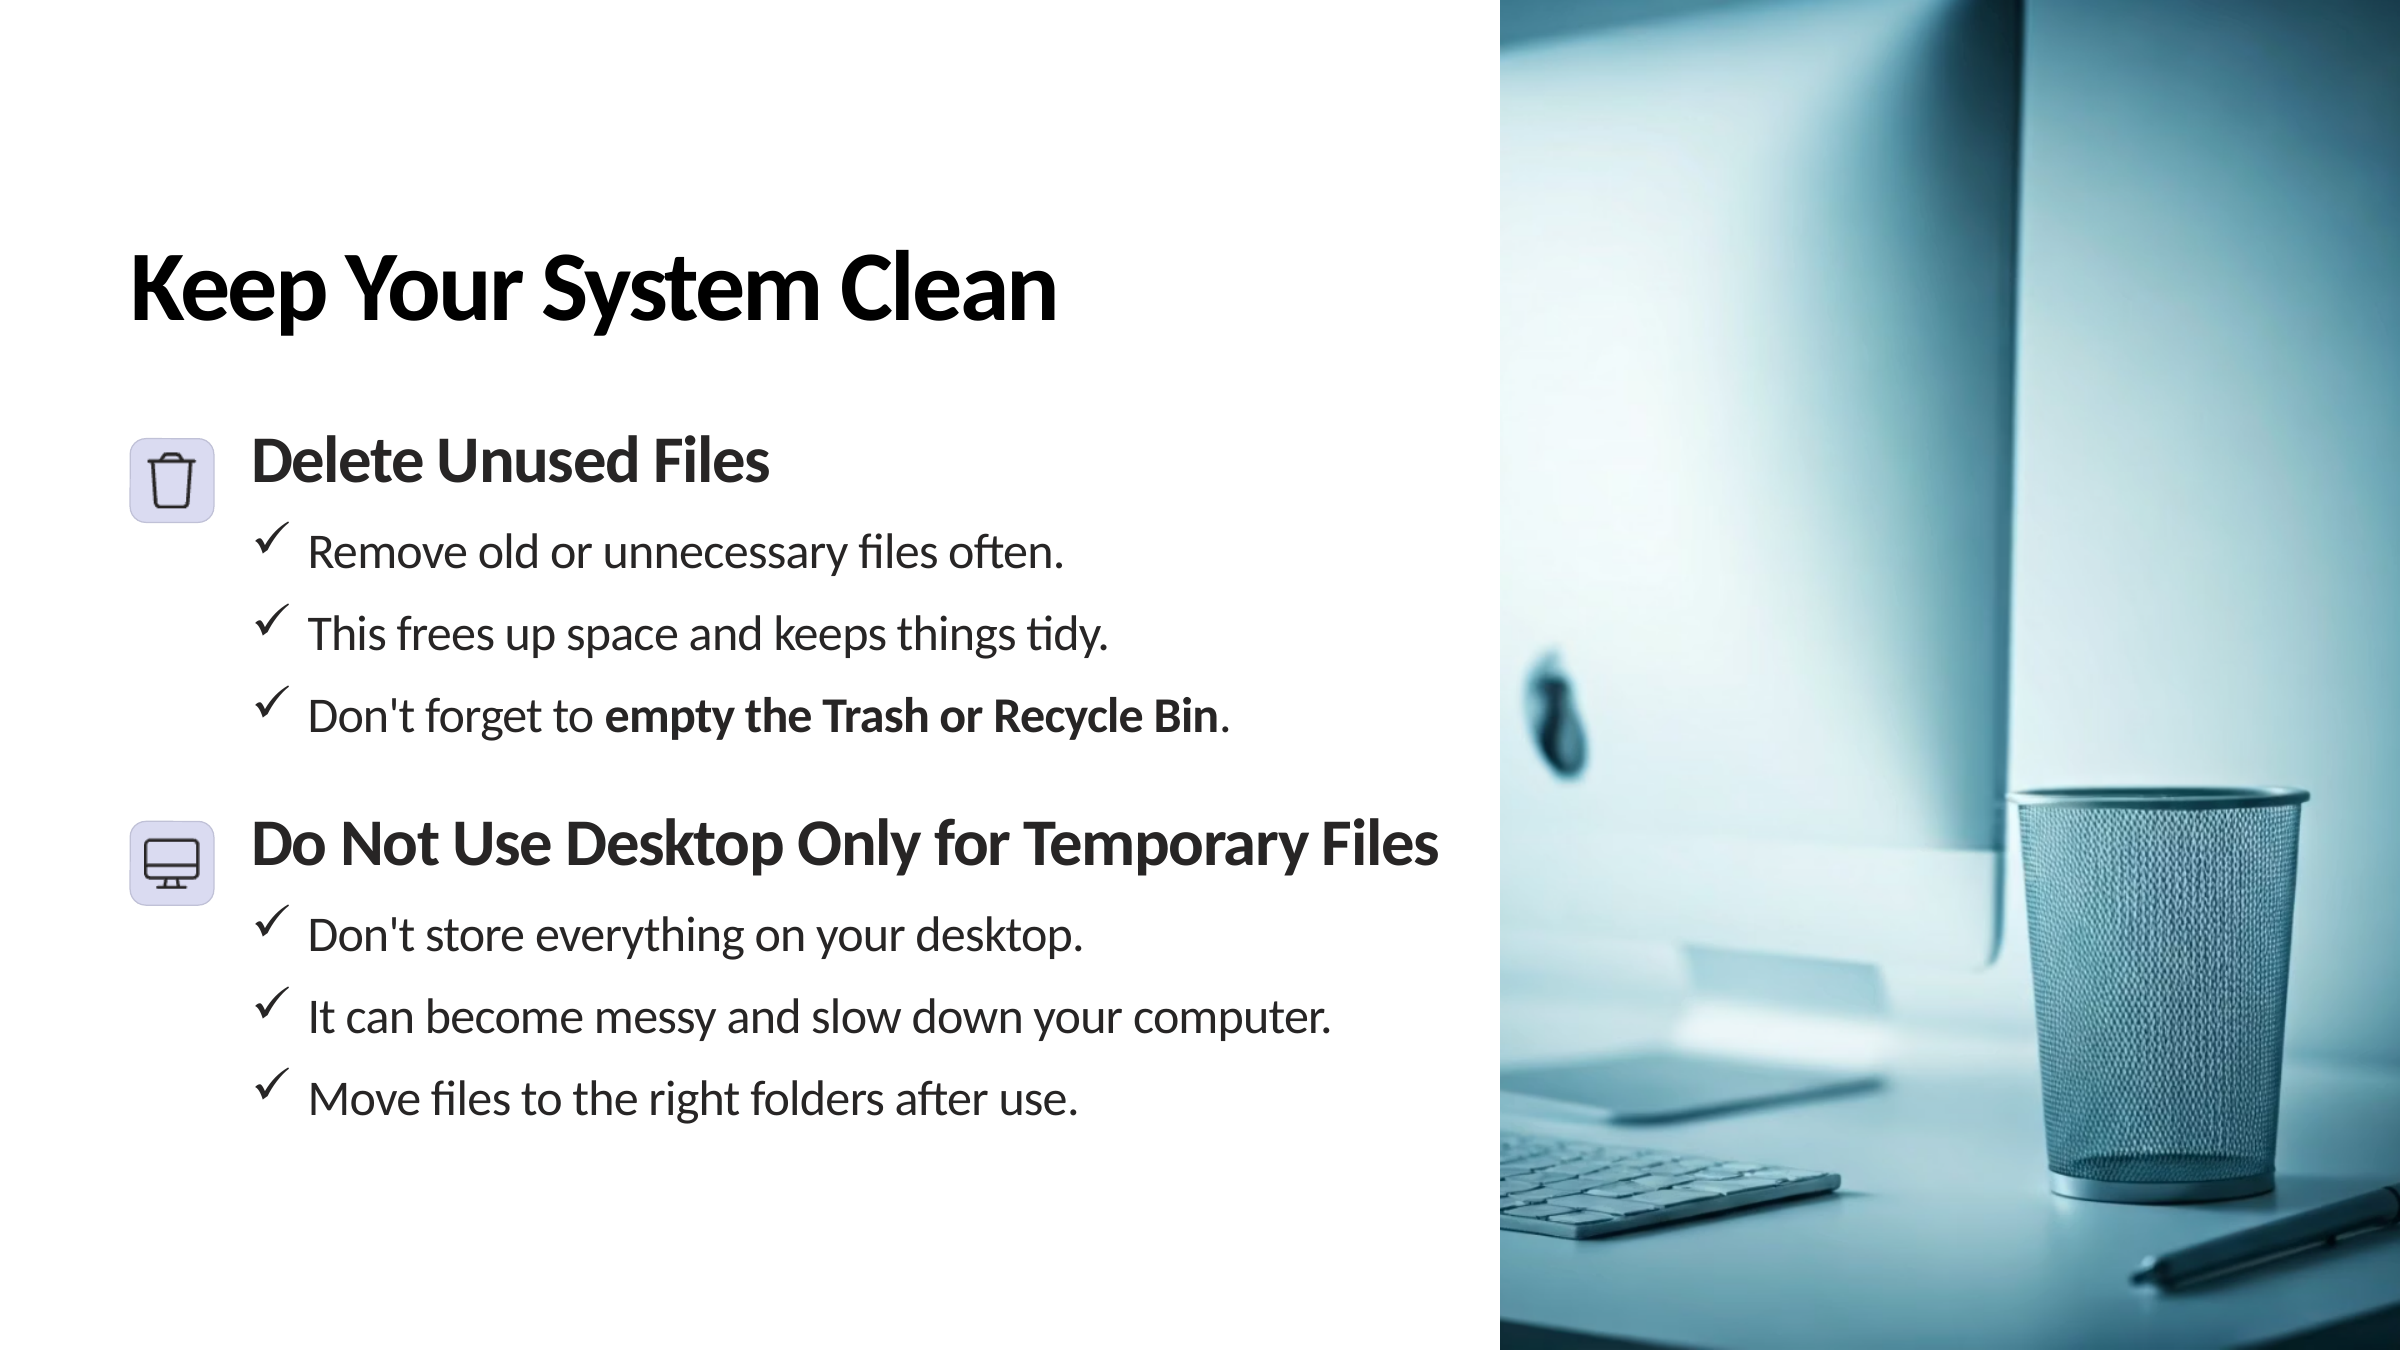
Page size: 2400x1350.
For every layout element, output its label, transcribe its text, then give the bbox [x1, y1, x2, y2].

text_box Keep Your System Clean [130, 224, 1183, 342]
picture [144, 828, 200, 899]
text_box Do Not Use Desktop Only for Temporary Files [251, 821, 1058, 880]
text_box Don't store everything on your desktop. [251, 901, 1370, 962]
text_box This frees up space and keeps things tidy. [251, 601, 1370, 661]
text_box [130, 821, 214, 906]
picture [144, 445, 200, 516]
text_box Delete Unused Files [251, 438, 717, 497]
text_box Move files to the right folders after use. [251, 1065, 1370, 1126]
picture [1499, 0, 2400, 1350]
text_box Don't forget to empty the Trash or Recycle Bin. [251, 682, 1370, 743]
text_box It can become messy and slow down your computer. [251, 983, 1370, 1044]
text_box [130, 438, 214, 523]
text_box Remove old or unnecessary files often. [251, 519, 1370, 579]
